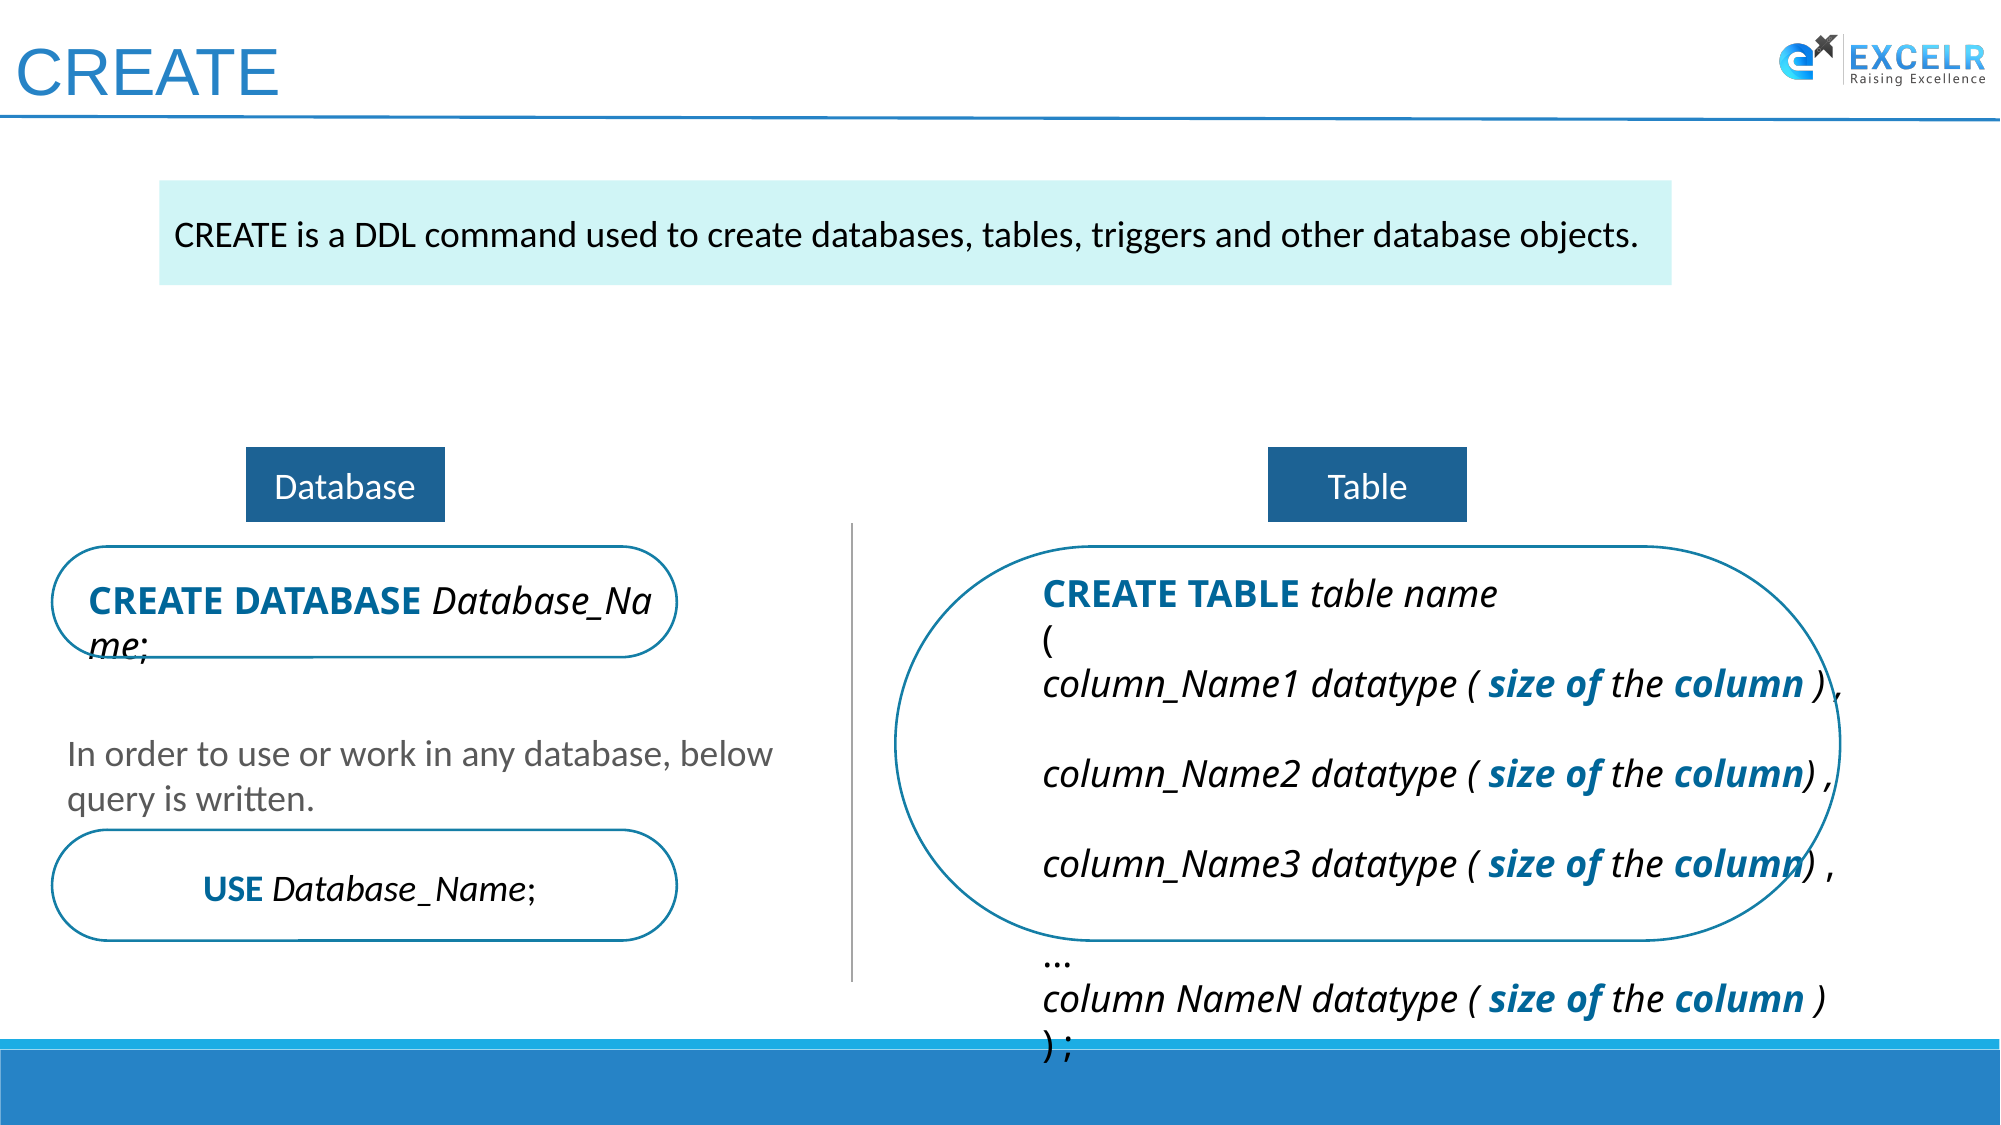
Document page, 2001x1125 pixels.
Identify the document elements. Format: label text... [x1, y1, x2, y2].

picture [1778, 3, 1987, 116]
text_box CREATE TABLE table name ( column_Name1 datatype ( size of the column ) , column_Name2 datatype ( size of the column) , column_Name3 datatype ( size of the column) , ... column NameN datatype ( size of the column ) ) ; [1027, 562, 1883, 1073]
text_box In order to use or work in any database, below query is written. USE Database_Name; [52, 721, 839, 917]
text_box [52, 546, 677, 658]
title CREATE [0, 0, 1000, 114]
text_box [0, 116, 2000, 120]
text_box [52, 829, 677, 941]
text_box CREATE is a DDL command used to create databases, tables, triggers and other database objects. [159, 180, 1672, 286]
text_box CREATE DATABASE Database_Name; [73, 569, 698, 675]
text_box Database [245, 446, 446, 522]
text_box Table [1267, 446, 1468, 522]
text_box [895, 546, 1841, 941]
